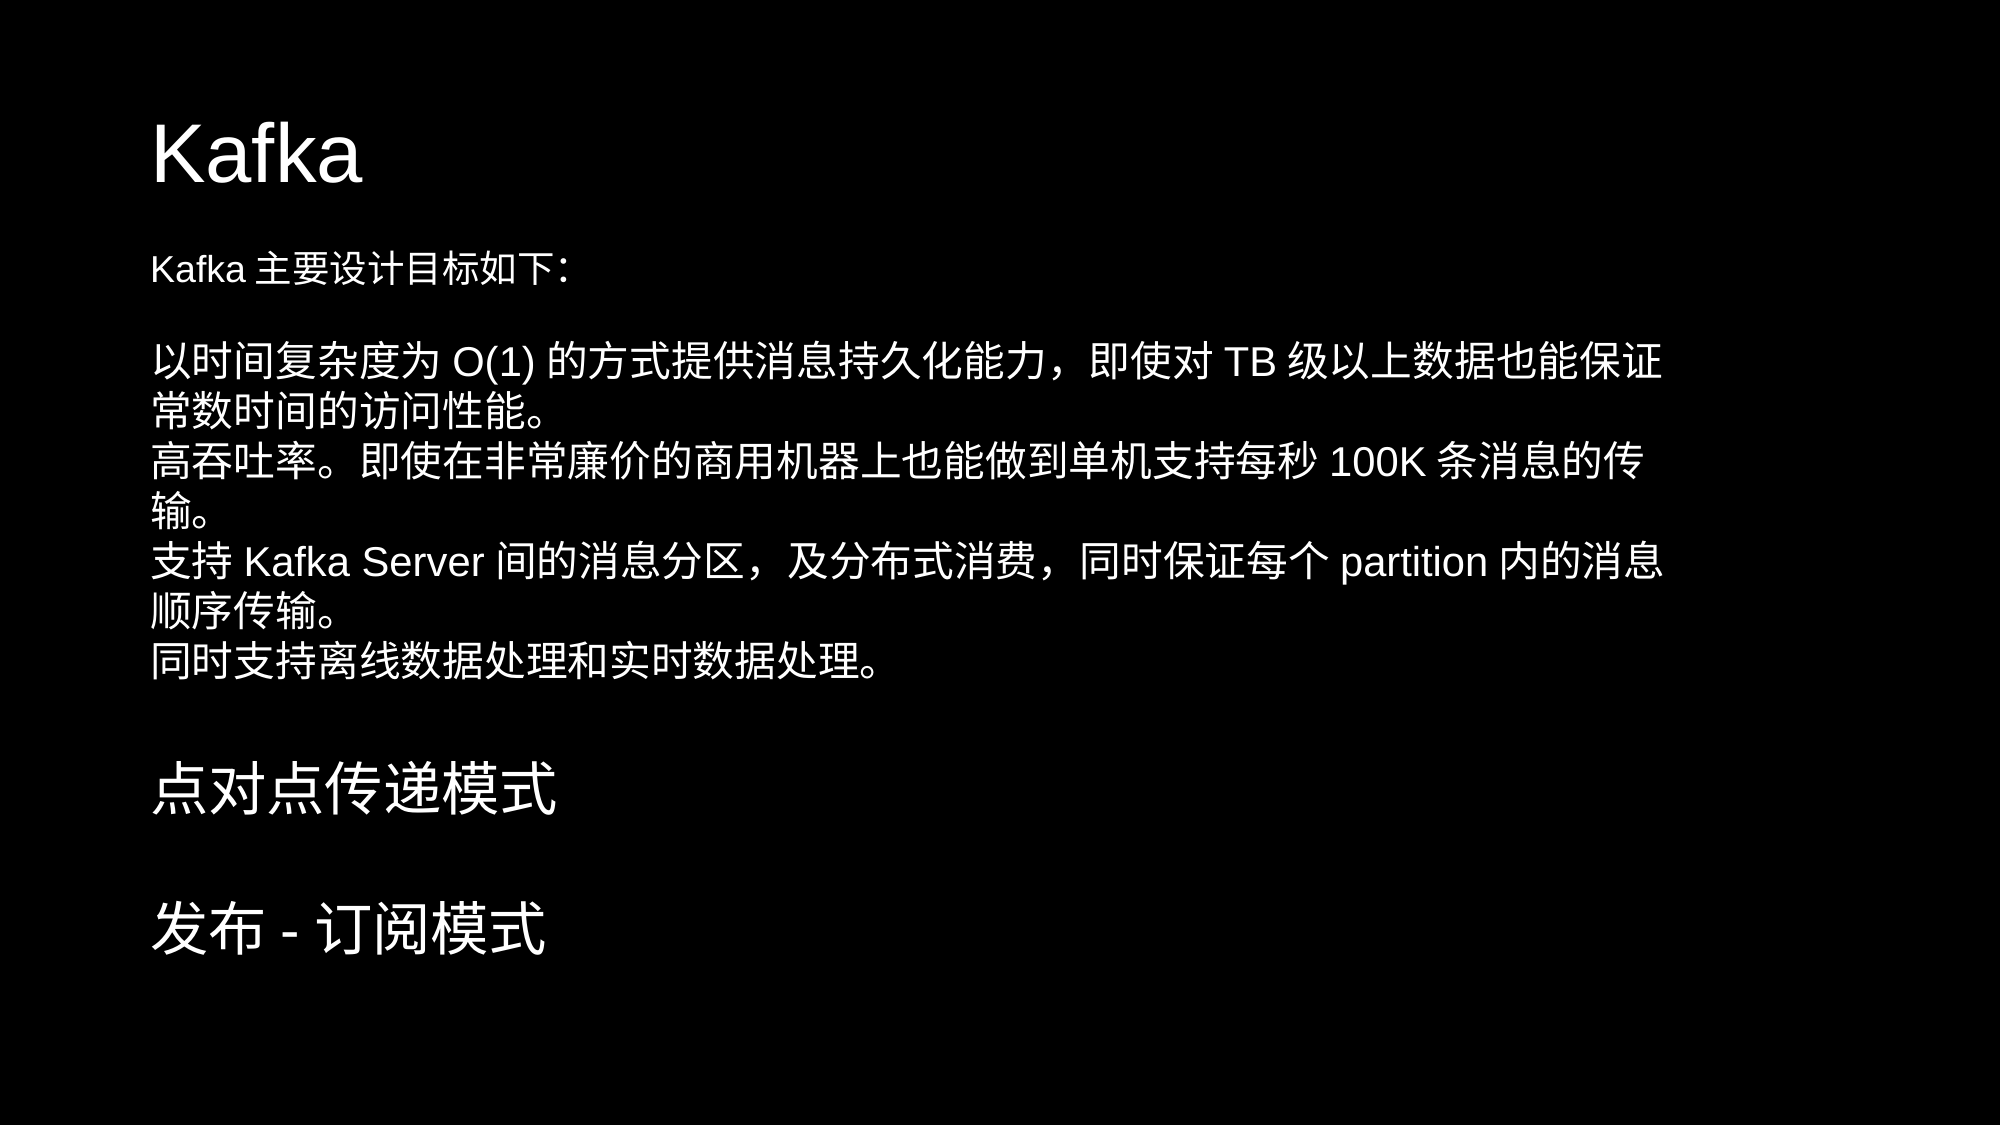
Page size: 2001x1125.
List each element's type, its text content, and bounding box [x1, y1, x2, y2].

text_box Kafka Kafka主要设计目标如下： 以时间复杂度为O(1)的方式提供消息持久化能力，即使对TB级以上数据也能保证常数时间的访问性能。 高吞吐率。即使在非常廉价的商用机器上也能做到单机支持每秒100K条消息的传输。 支持Kafka Server间的消息分区，及分布式消费，同时保证每个partition内的消息顺序传输。 同时支持离线数据处理和实时数据处理。 Scale out:支持在线水平扩展 [135, 92, 1692, 737]
text_box 点对点传递模式 发布-订阅模式 [135, 744, 703, 970]
